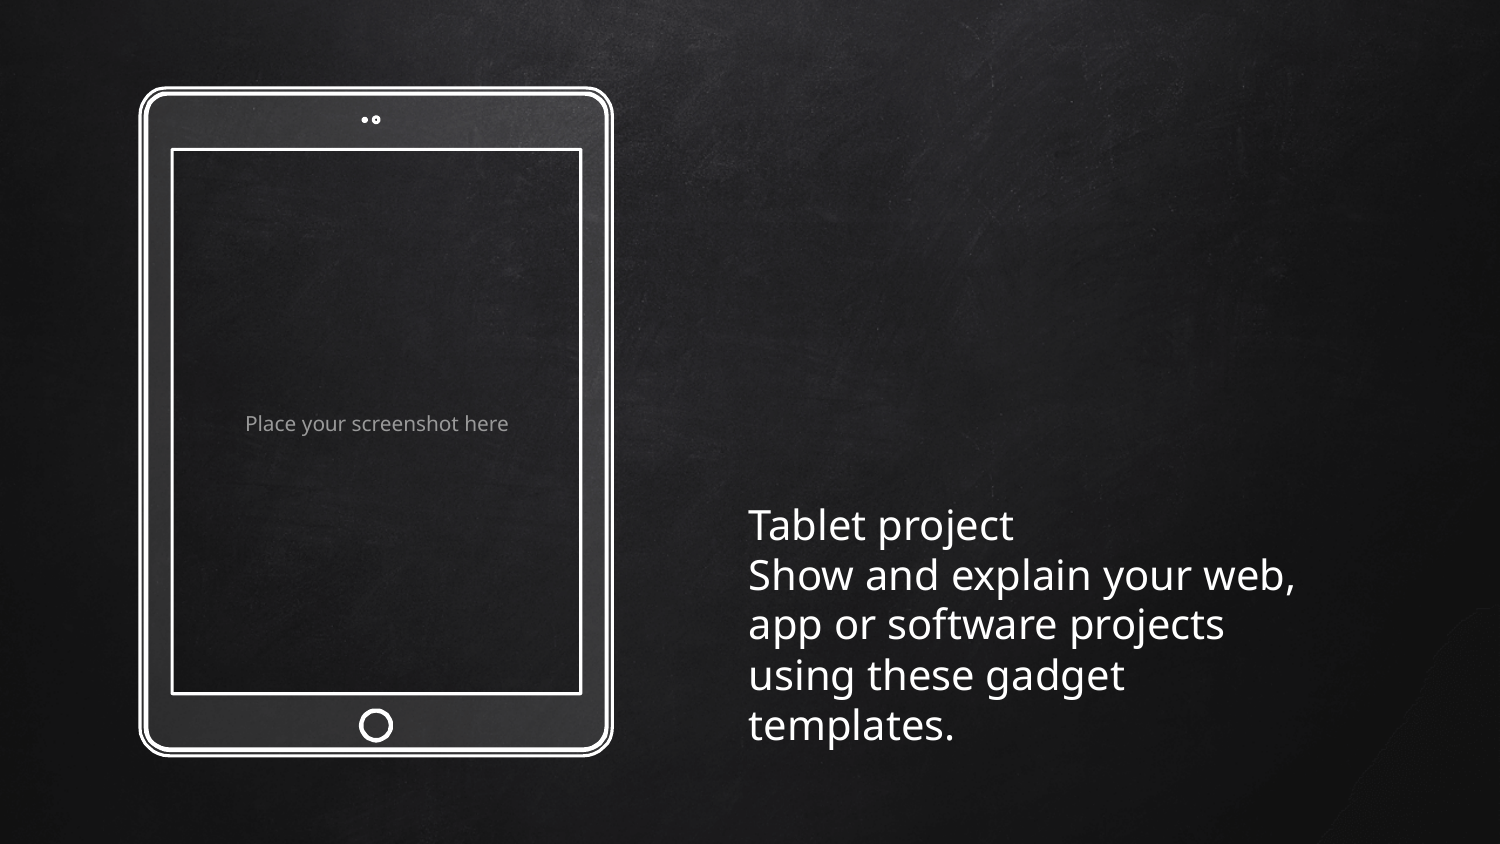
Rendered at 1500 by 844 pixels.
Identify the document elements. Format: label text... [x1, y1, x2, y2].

list Tablet project Show and explain your web, app or software projects using these gadget templates. [733, 420, 1354, 764]
text_box [140, 87, 613, 756]
text_box Place your screenshot here [172, 149, 582, 697]
picture [0, 0, 1500, 844]
